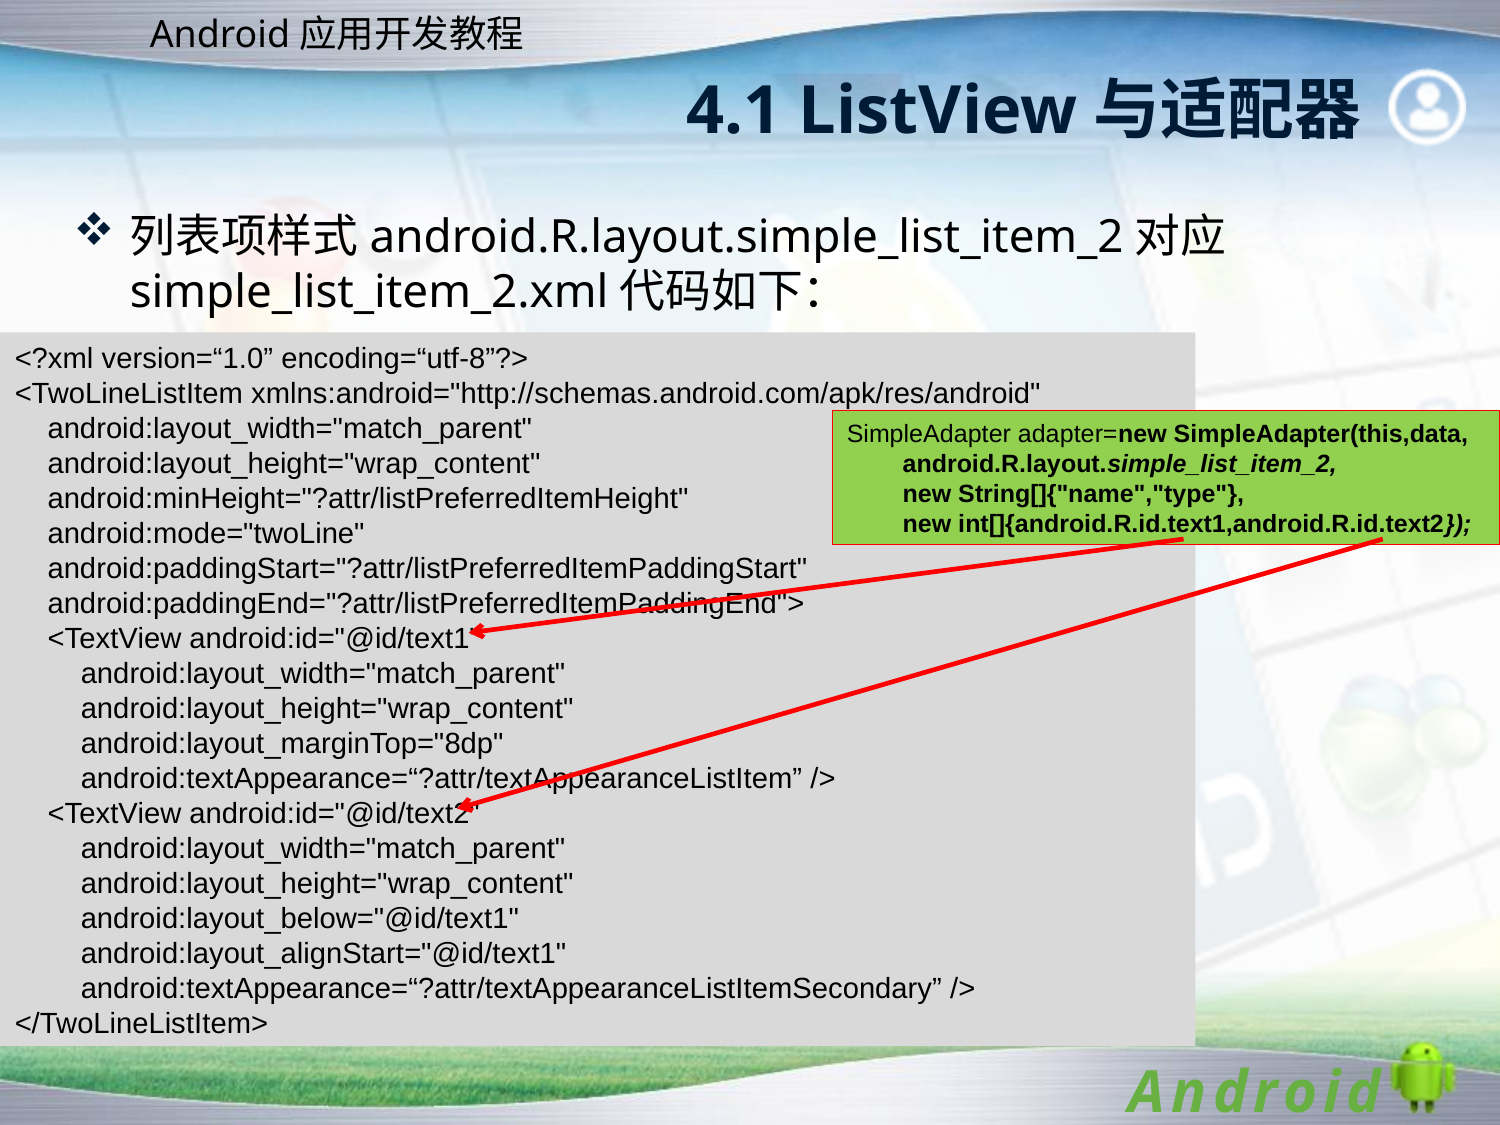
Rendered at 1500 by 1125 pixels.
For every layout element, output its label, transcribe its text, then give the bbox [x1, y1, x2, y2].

text_box SimpleAdapter adapter=new SimpleAdapter(this,data, android.R.layout.simple_list_item_2, new String[]{"name","type"}, new int[]{android.R.id.text1,android.R.id.text2}); [832, 410, 1500, 545]
title 4.1 ListView与适配器 [213, 66, 1377, 147]
list 列表项样式android.R.layout.simple_list_item_2对应simple_list_item_2.xml代码如下： [58, 198, 1454, 341]
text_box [456, 538, 1384, 809]
picture [0, 1, 1500, 410]
picture [0, 545, 1500, 1125]
text_box <?xml version=“1.0” encoding=“utf-8”?> <TwoLineListItem xmlns:android="http://schemas.android.com/apk/res/android" android:layout_width="match_parent" android:layout_height="wrap_content" android:minHeight="?attr/listPreferredItemHeight" android:mode="twoLine" android:paddingStart="?attr/listPreferredItemPaddingStart" android:paddingEnd="?attr/listPreferredItemPaddingEnd"> <TextView android:id="@id/text1" android:layout_width="match_parent" android:layout_height="wrap_content" android:layout_marginTop="8dp" android:textAppearance=“?attr/textAppearanceListItem” /> <TextView android:id="@id/text2" android:layout_width="match_parent" android:layout_height="wrap_content" android:layout_below="@id/text1" android:layout_alignStart="@id/text1" android:textAppearance=“?attr/textAppearanceListItemSecondary” /> </TwoLineListItem> [0, 332, 1196, 1047]
